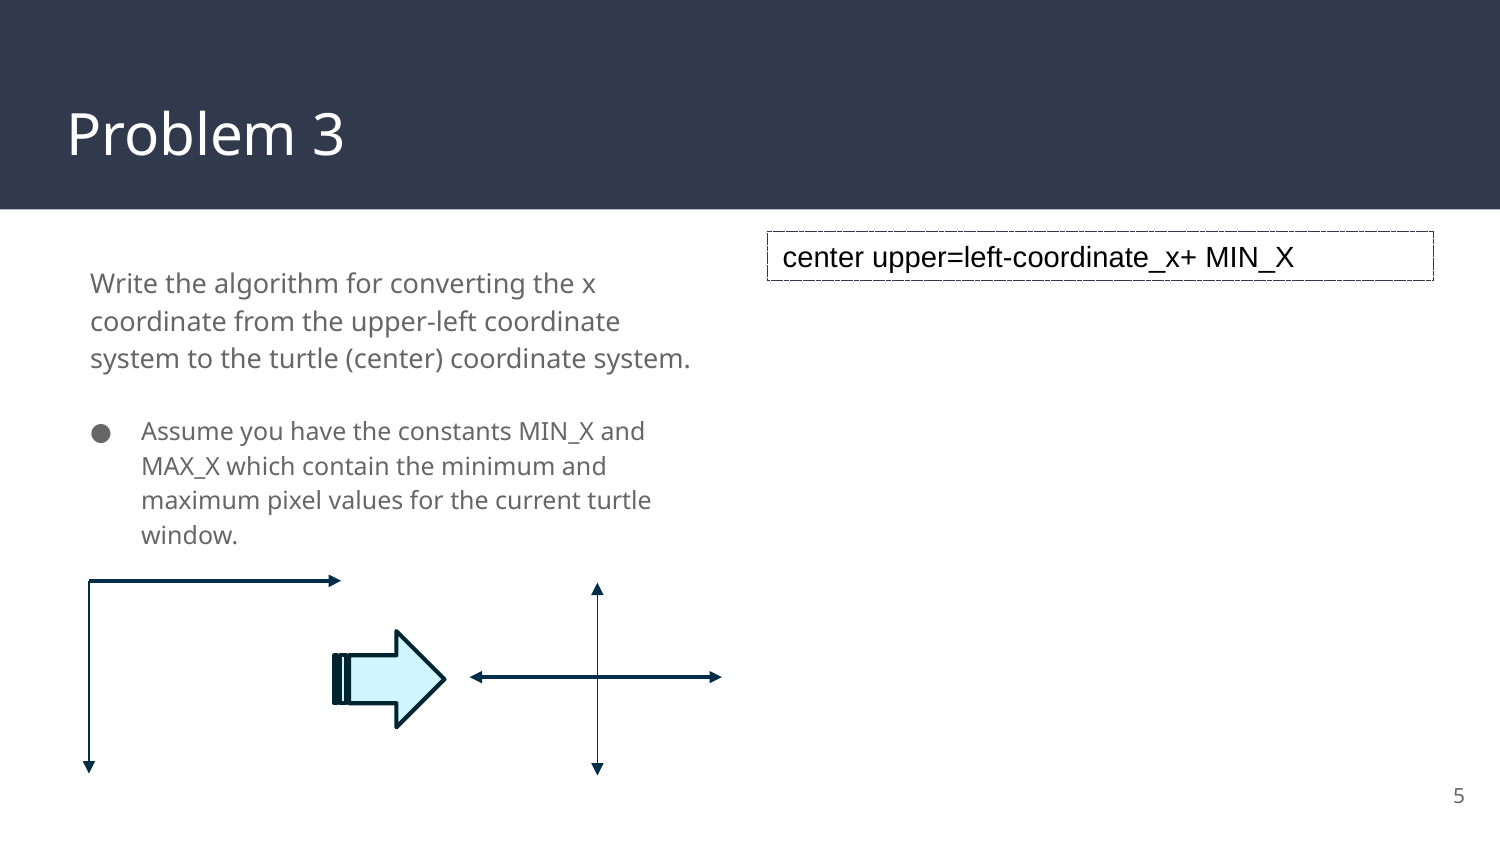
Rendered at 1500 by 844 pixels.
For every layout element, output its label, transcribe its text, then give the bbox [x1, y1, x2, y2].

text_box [88, 580, 723, 776]
list Write the algorithm for converting the x coordinate from the upper-left coordinate system to the turtle (center) coordinate system. Assume you have the constants MIN_X and MAX_X which contain the minimum and maximum pixel values for the current turtle window. [51, 247, 708, 573]
slide_number 5 [1389, 764, 1480, 830]
title Problem 3 [51, 82, 1449, 185]
text_box center upper=left-coordinate_x+ MIN_X [767, 231, 1434, 281]
